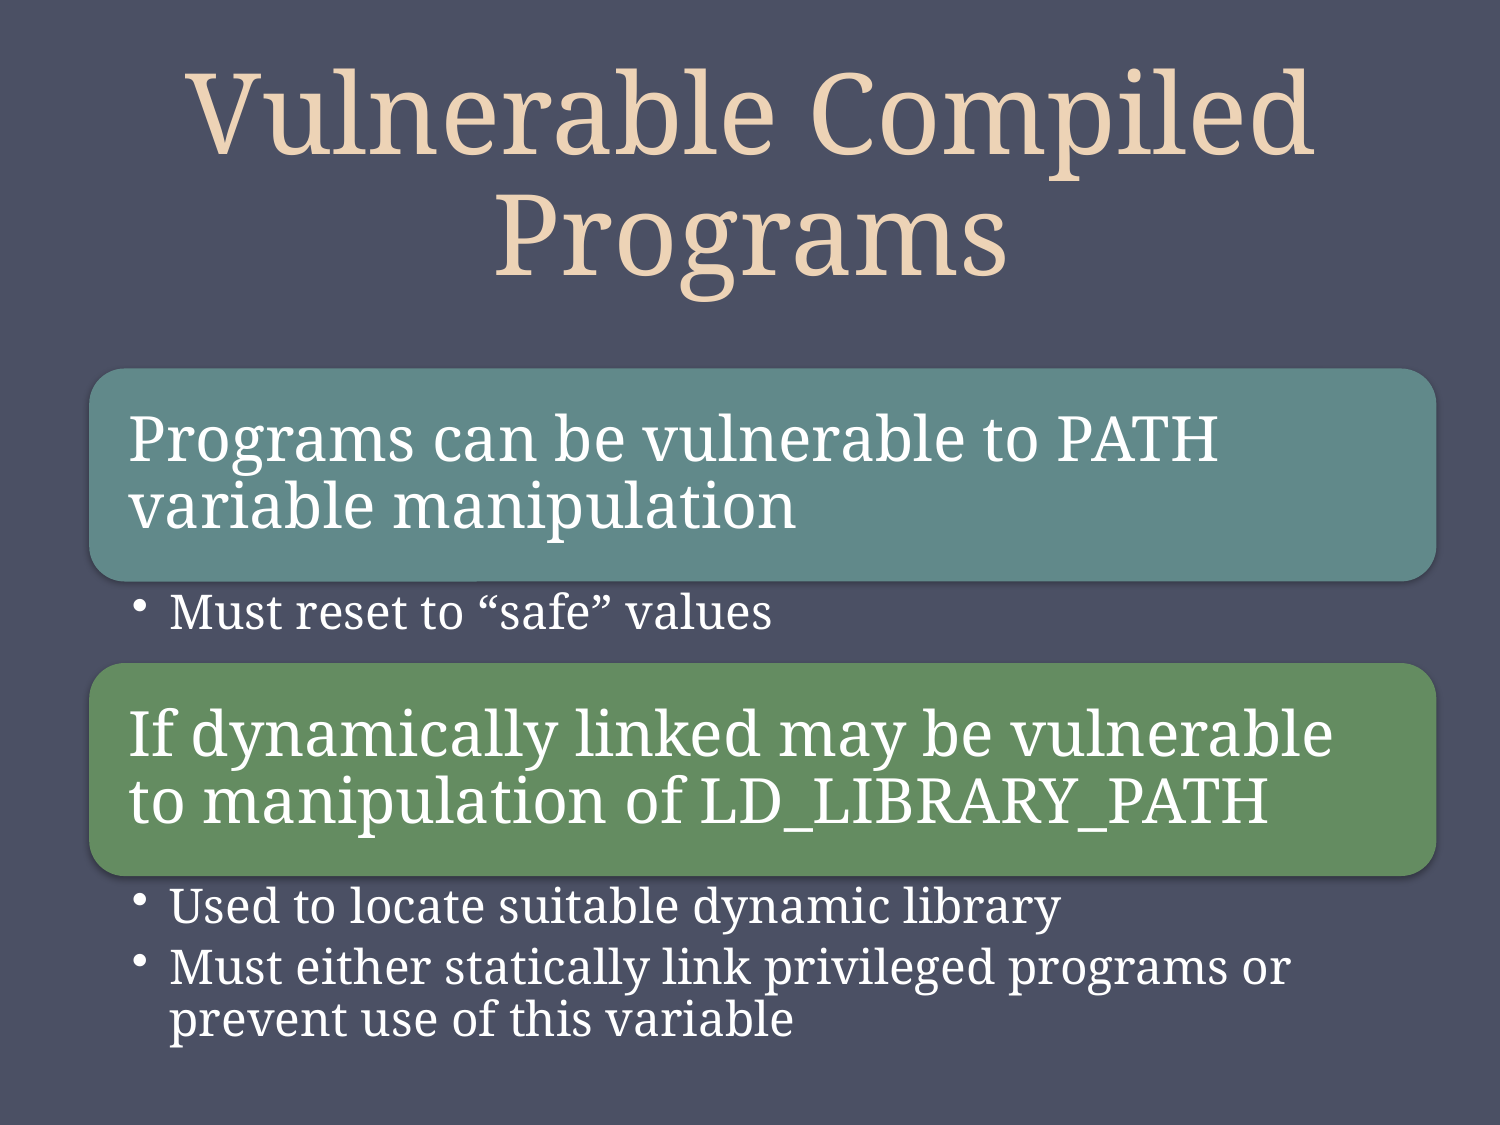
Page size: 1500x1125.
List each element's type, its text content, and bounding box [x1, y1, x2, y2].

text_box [88, 361, 1437, 1087]
title Vulnerable Compiled Programs [76, 42, 1427, 306]
